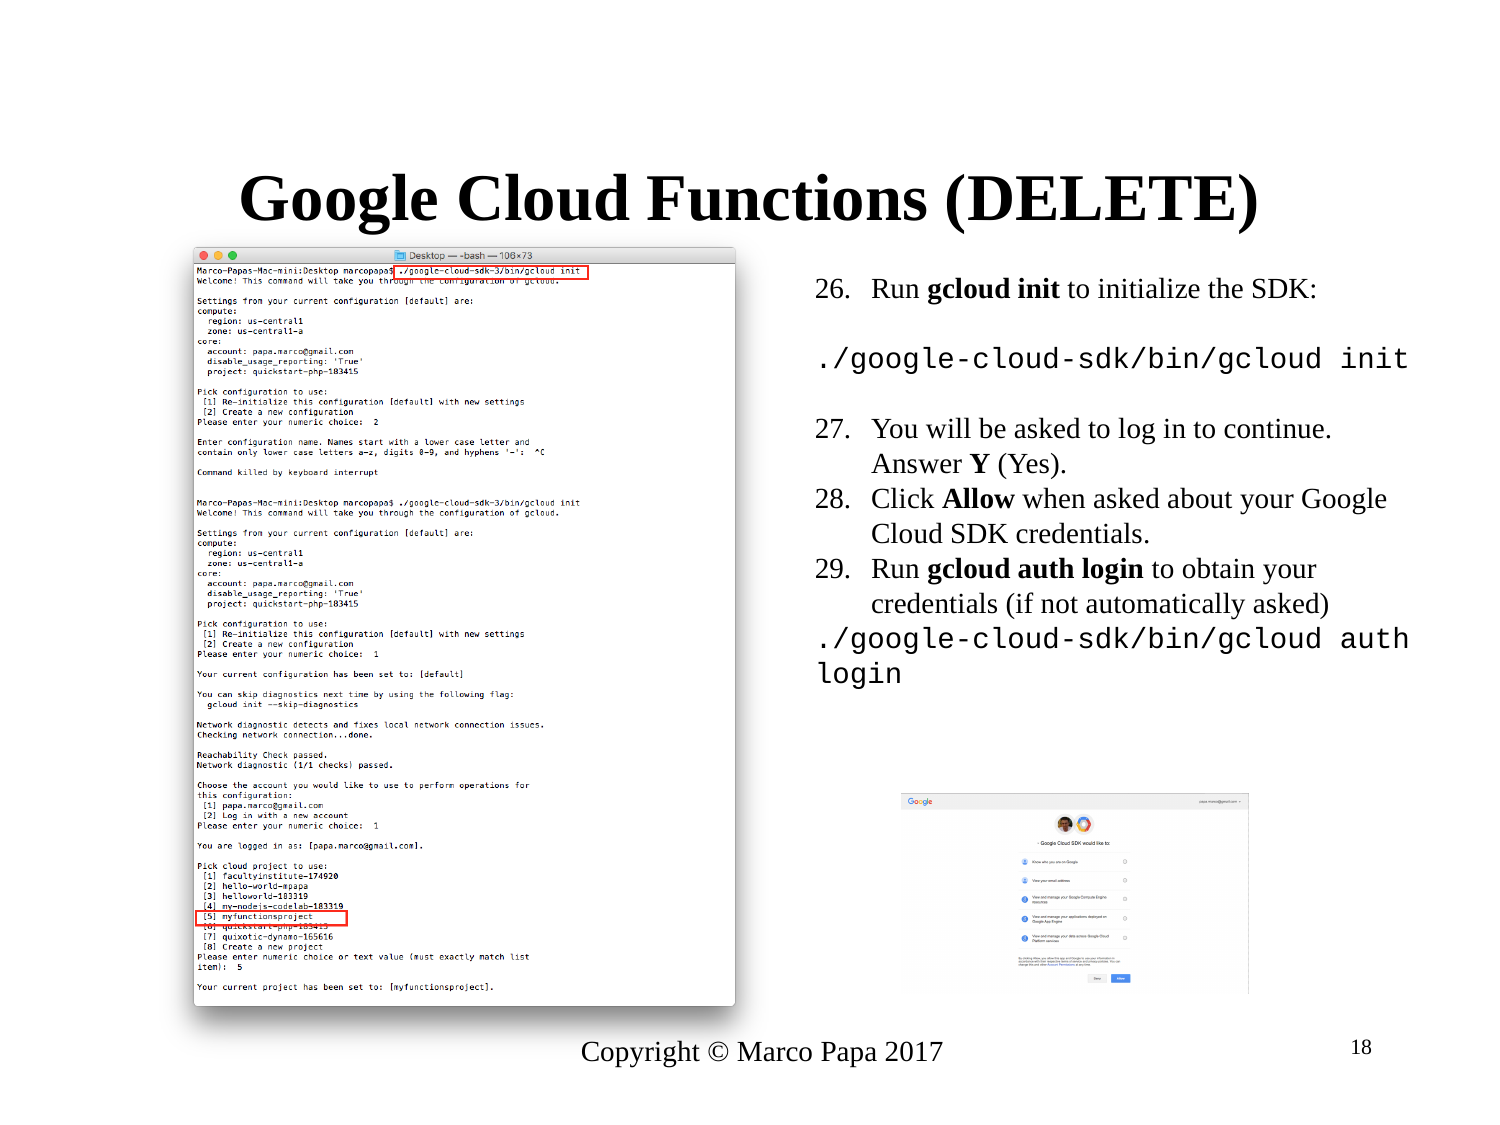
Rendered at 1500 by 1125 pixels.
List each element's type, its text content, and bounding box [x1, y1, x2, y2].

title Google Cloud Functions (DELETE) [112, 99, 1388, 288]
footer Copyright © Marco Papa 2017 [474, 1024, 1051, 1101]
picture [901, 793, 1249, 995]
picture [153, 224, 776, 1063]
text_box Run gcloud init to initialize the SDK: ./google-cloud-sdk/bin/gcloud init You will be asked to log in to continue. Answer Y (Yes). Click Allow when asked about your Google Cloud SDK credentials. Run gcloud auth login to obtain your credentials (if not automatically asked) ./google-cloud-sdk/bin/gcloud auth login [800, 262, 1438, 697]
slide_number 18 [1074, 1024, 1388, 1101]
